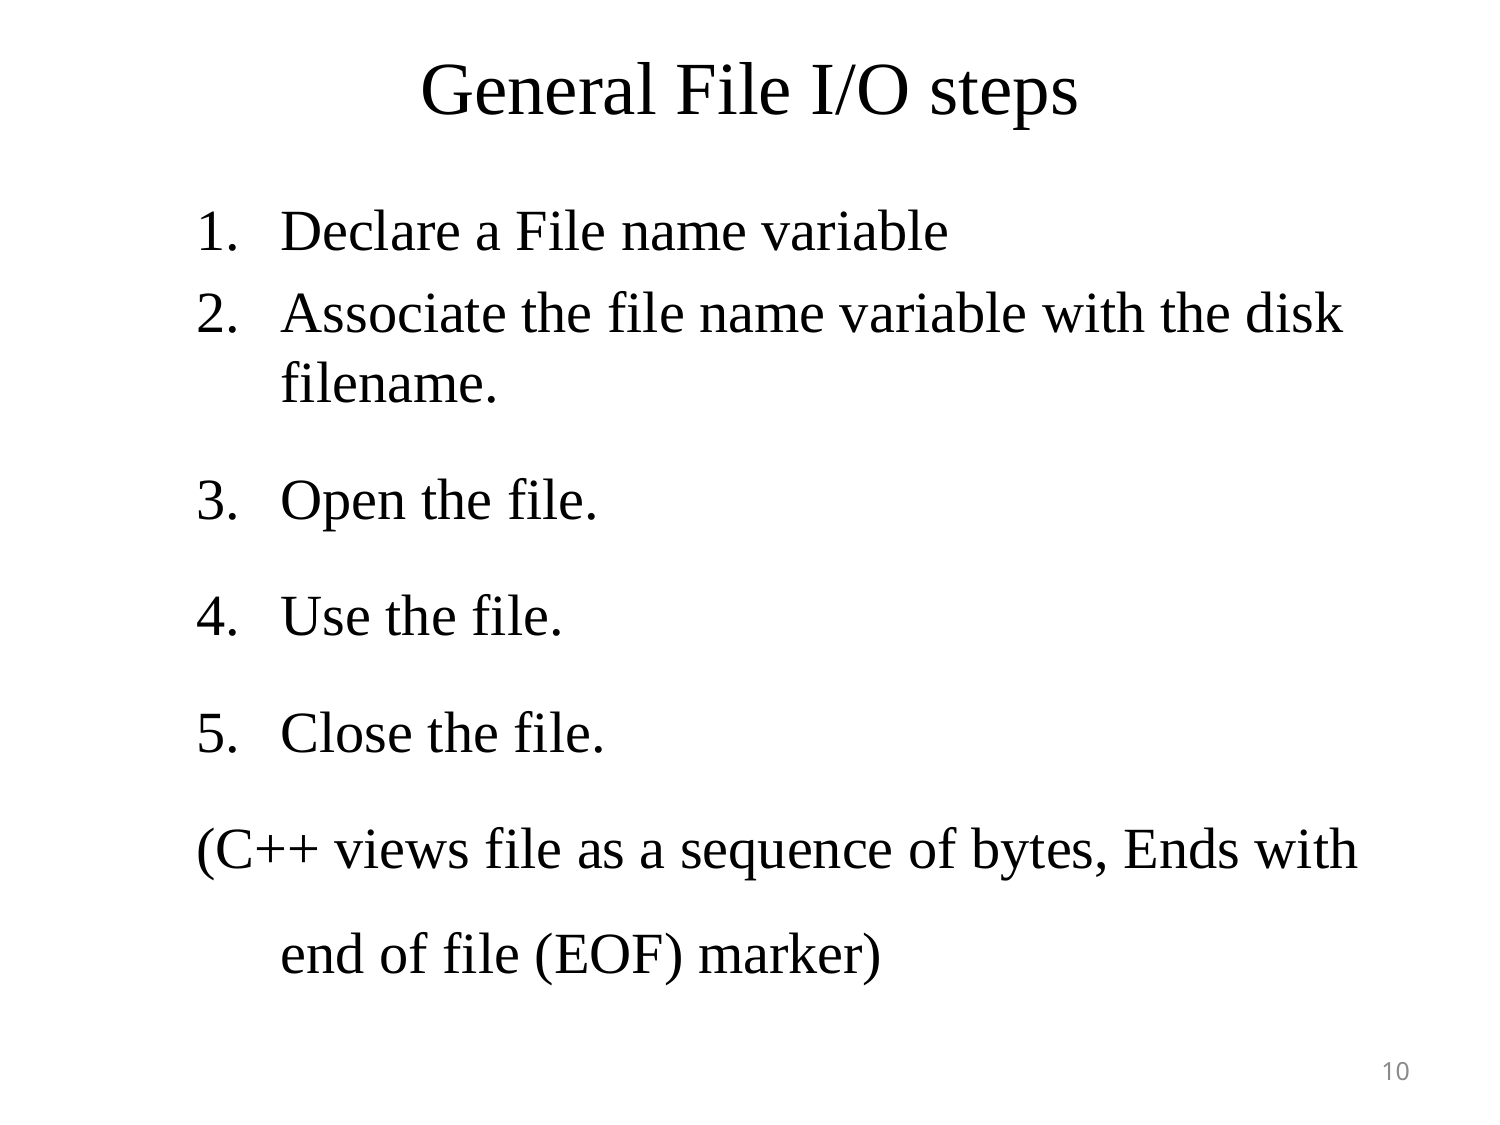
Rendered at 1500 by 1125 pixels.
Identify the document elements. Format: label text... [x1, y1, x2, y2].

slide_number 10 [1074, 1042, 1425, 1103]
list Declare a File name variable Associate the file name variable with the disk filename. Open the file. Use the file. Close the file. (C++ views file as a sequence of bytes, Ends with end of file (EOF) marker) [49, 149, 1438, 1006]
title General File I/O steps [74, 44, 1426, 126]
